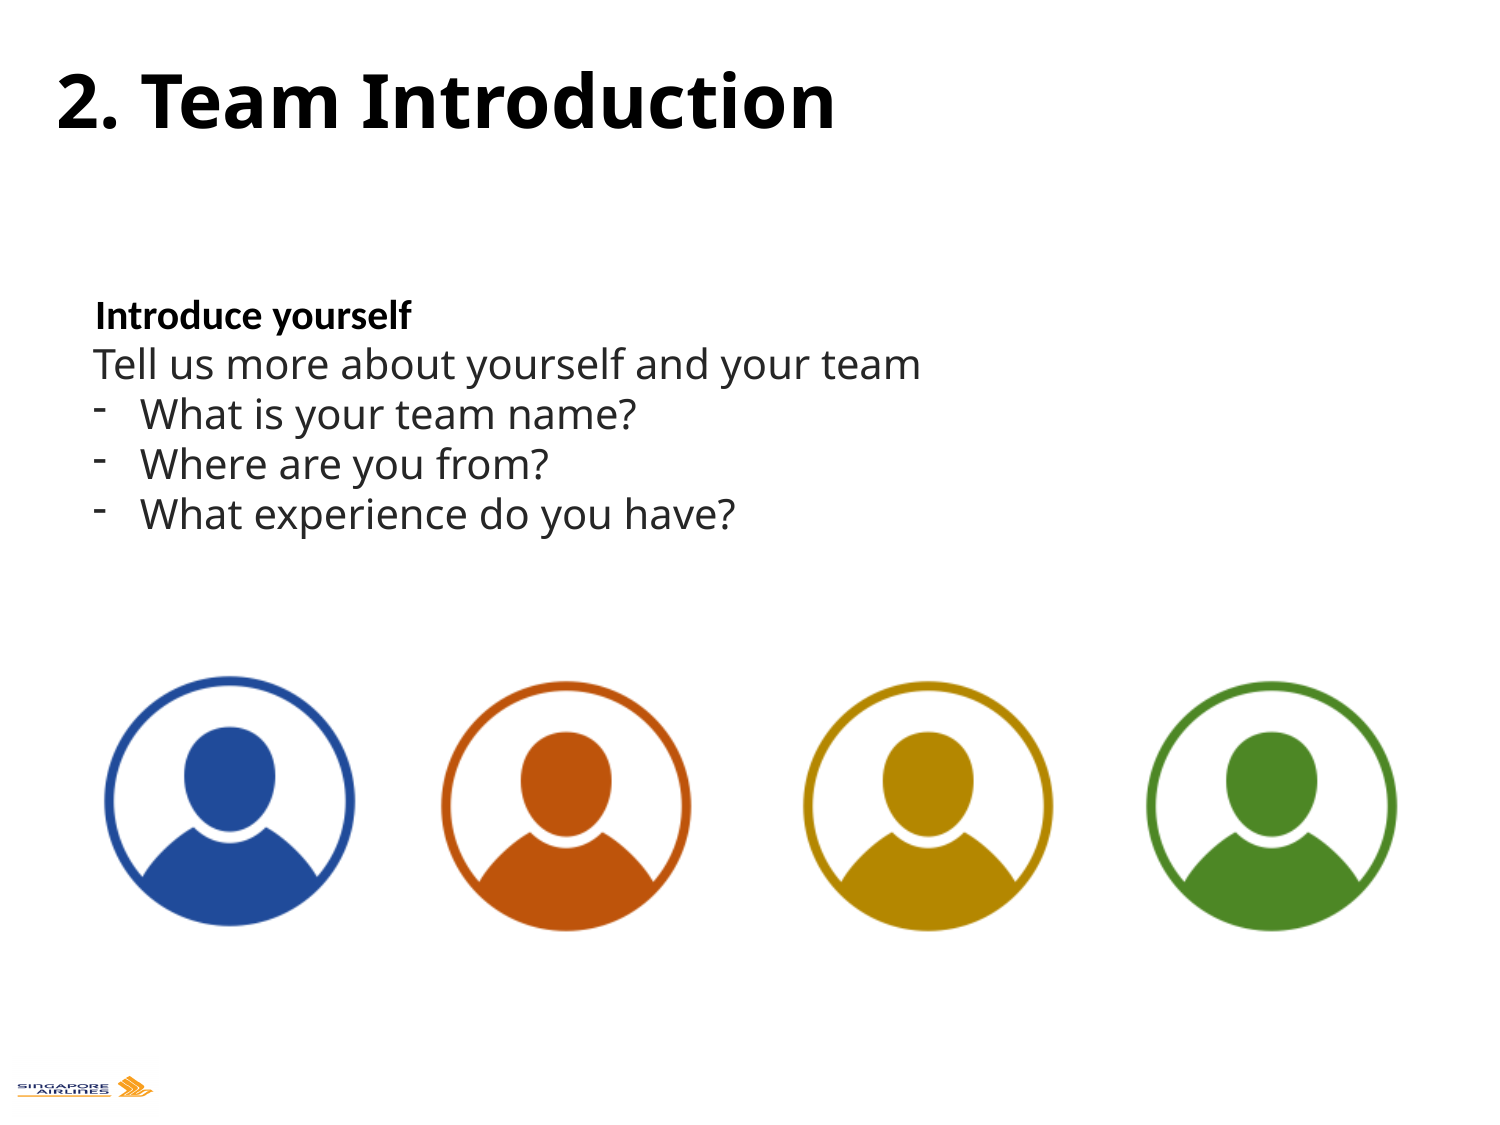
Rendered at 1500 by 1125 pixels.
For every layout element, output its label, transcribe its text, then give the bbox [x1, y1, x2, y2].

picture [410, 649, 724, 963]
picture [73, 645, 387, 959]
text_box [85, 279, 1298, 546]
text_box 2. Team Introduction [49, 56, 1468, 152]
picture [12, 1055, 159, 1117]
picture [771, 649, 1085, 963]
picture [1115, 649, 1429, 963]
